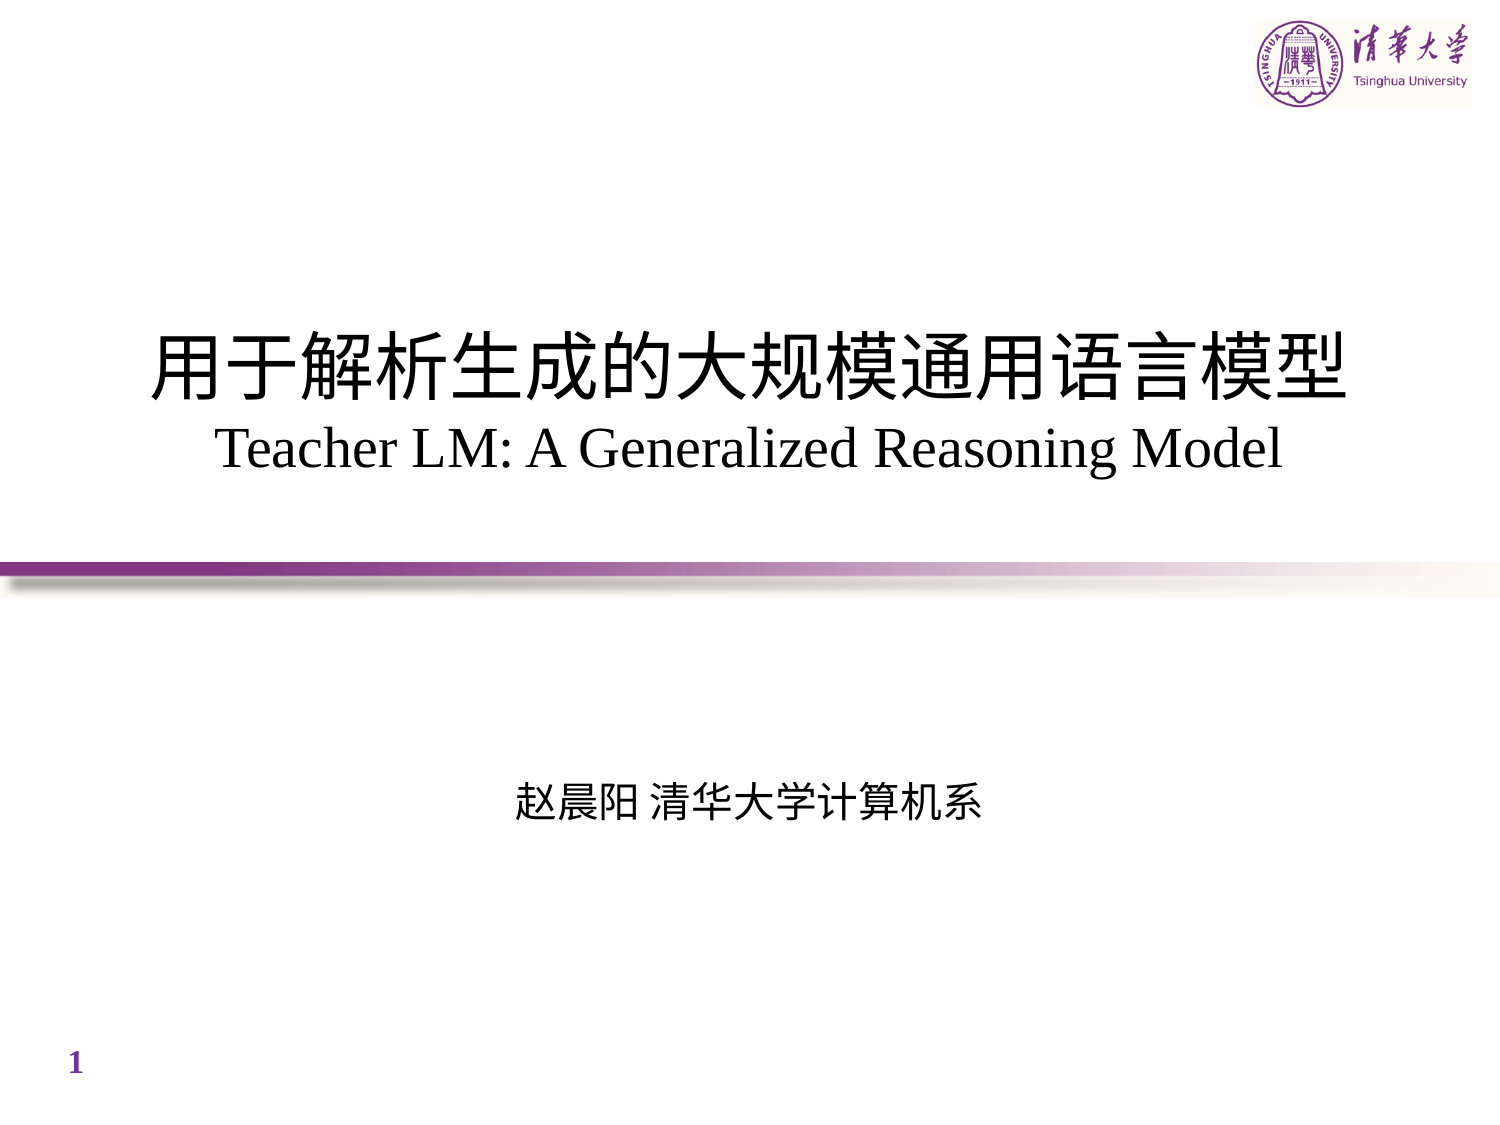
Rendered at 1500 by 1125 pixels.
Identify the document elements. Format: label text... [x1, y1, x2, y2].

title 用于解析生成的大规模通用语言模型 Teacher LM: A Generalized Reasoning Model [112, 278, 1388, 521]
text_box 赵晨阳 清华大学计算机系 [112, 578, 1388, 999]
picture [1255, 19, 1472, 108]
picture [0, 562, 1500, 598]
